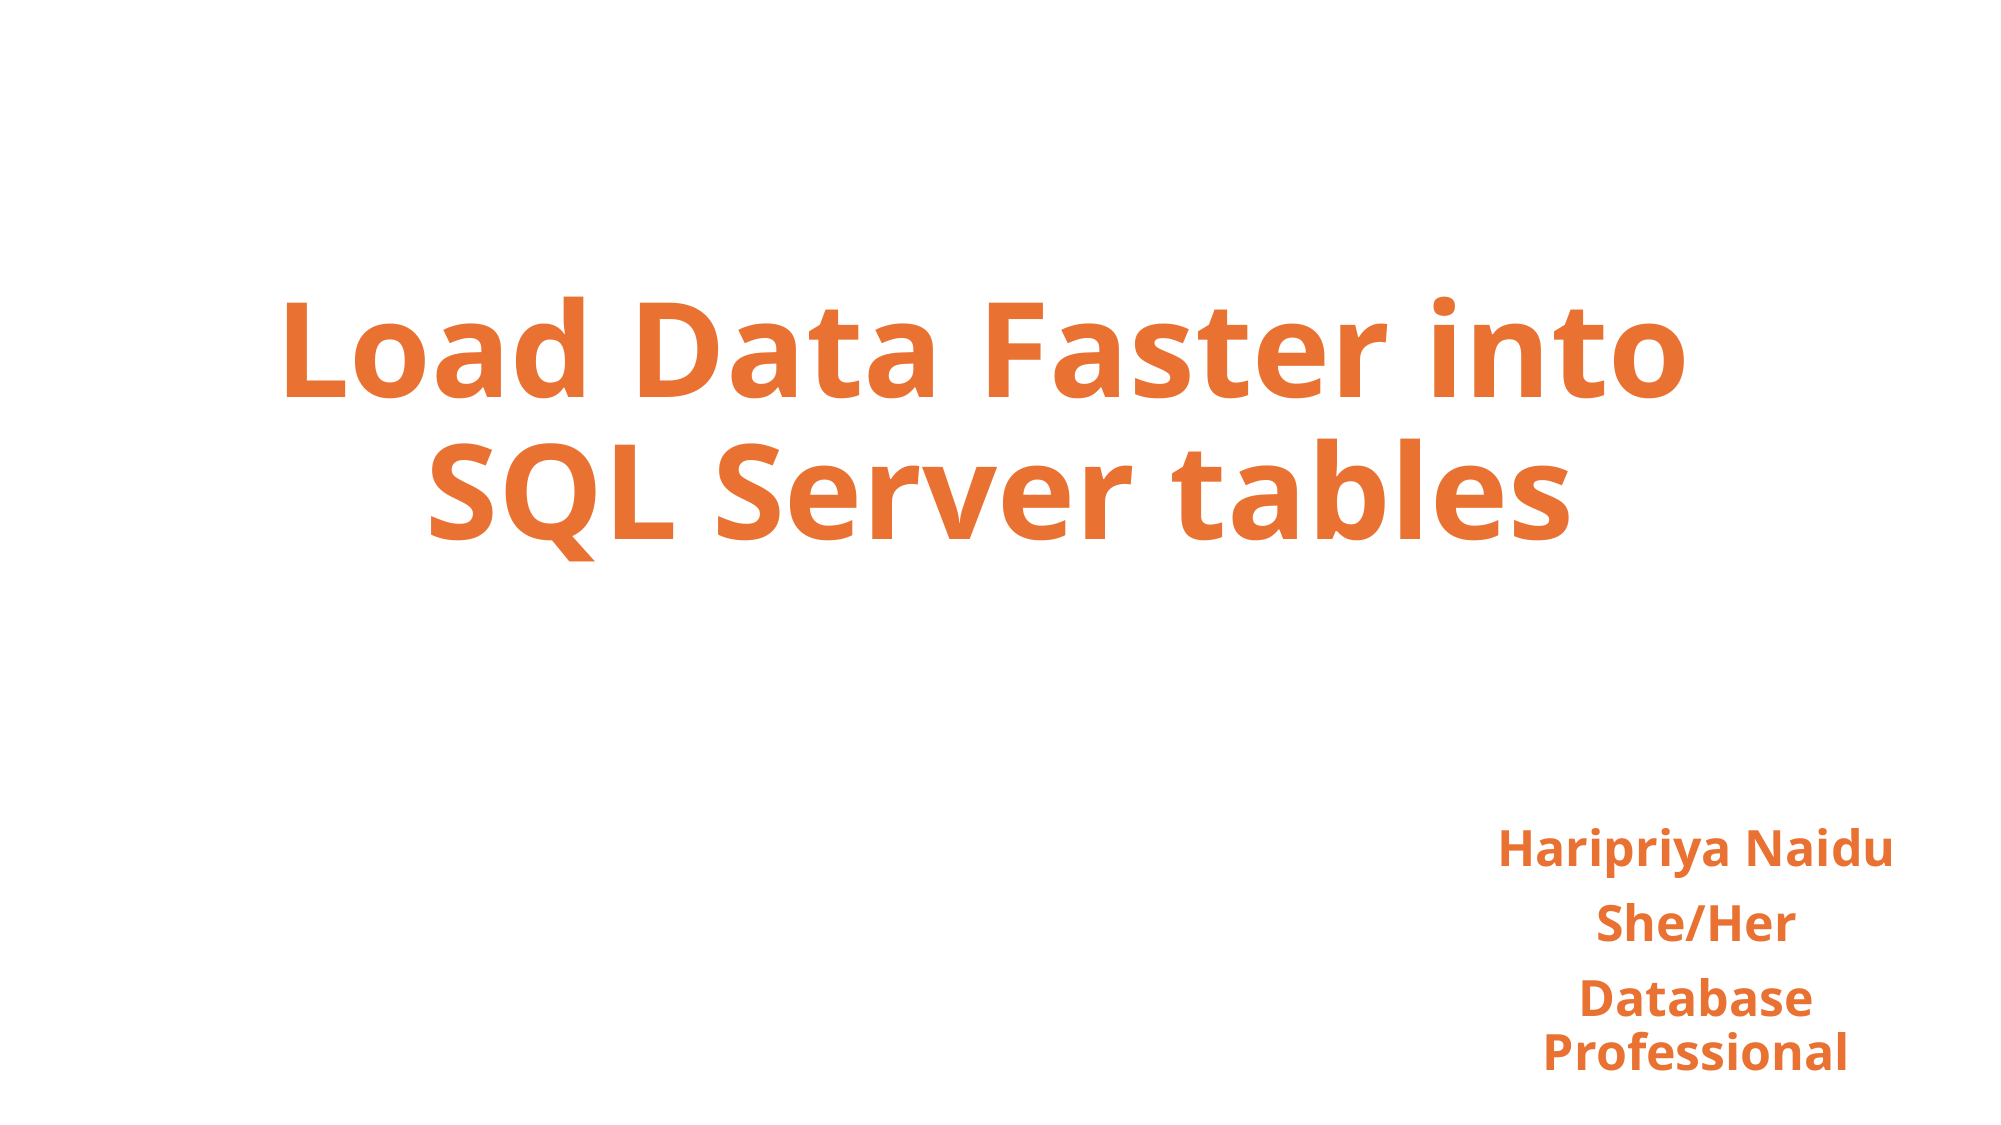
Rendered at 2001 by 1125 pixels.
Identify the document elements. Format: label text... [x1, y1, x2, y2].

title Load Data Faster into SQL Server tables [249, 184, 1750, 576]
subtitle Haripriya Naidu She/Her Database Professional [1411, 816, 1982, 1088]
